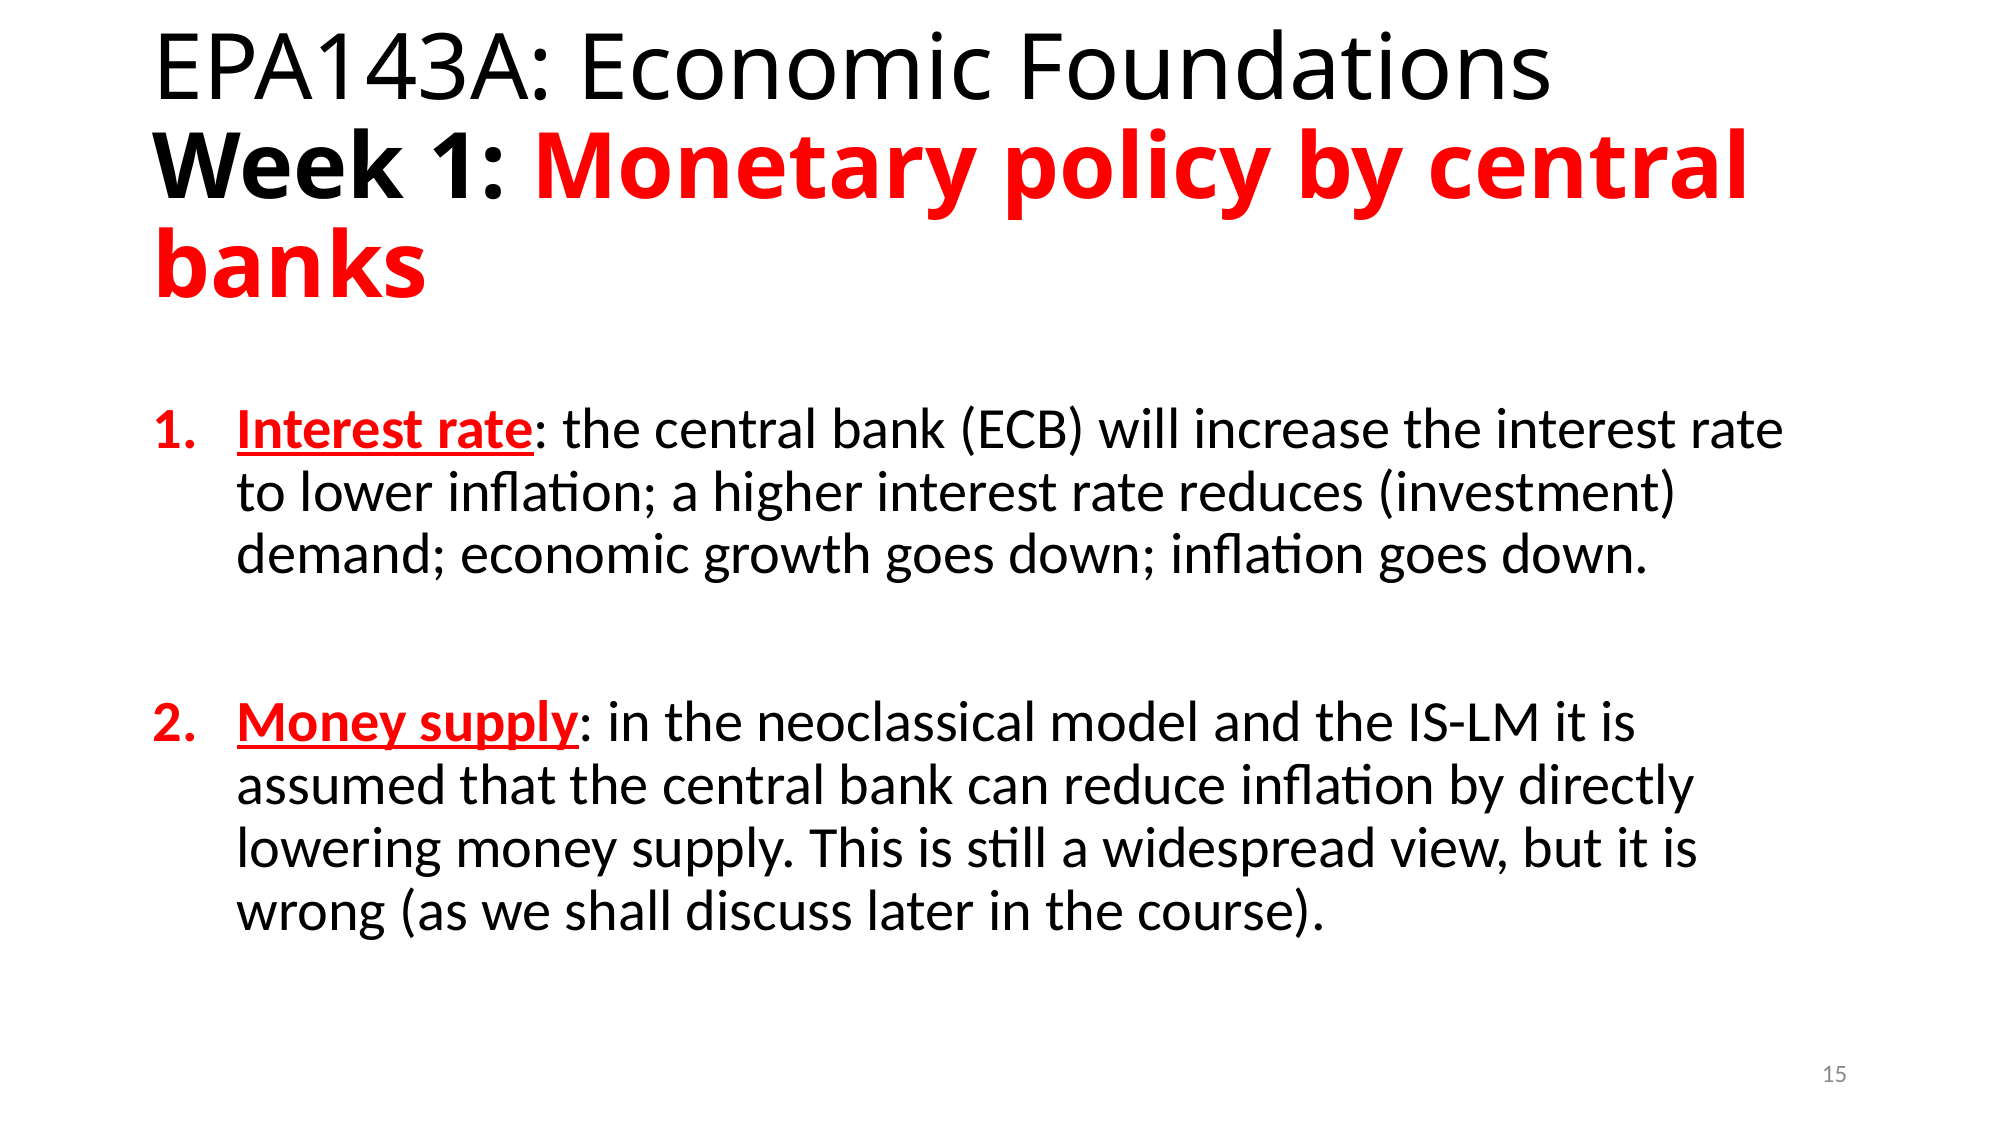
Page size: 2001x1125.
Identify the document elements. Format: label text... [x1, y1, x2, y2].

list Interest rate: the central bank (ECB) will increase the interest rate to lower inflation; a higher interest rate reduces (investment) demand; economic growth goes down; inflation goes down. Money supply: in the neoclassical model and the IS-LM it is assumed that the central bank can reduce inflation by directly lowering money supply. This is still a widespread view, but it is wrong (as we shall discuss later in the course). [137, 299, 1863, 1014]
slide_number 15 [1412, 1042, 1863, 1103]
title EPA143A: Economic Foundations Week 1: Monetary policy by central banks [137, 59, 1863, 278]
